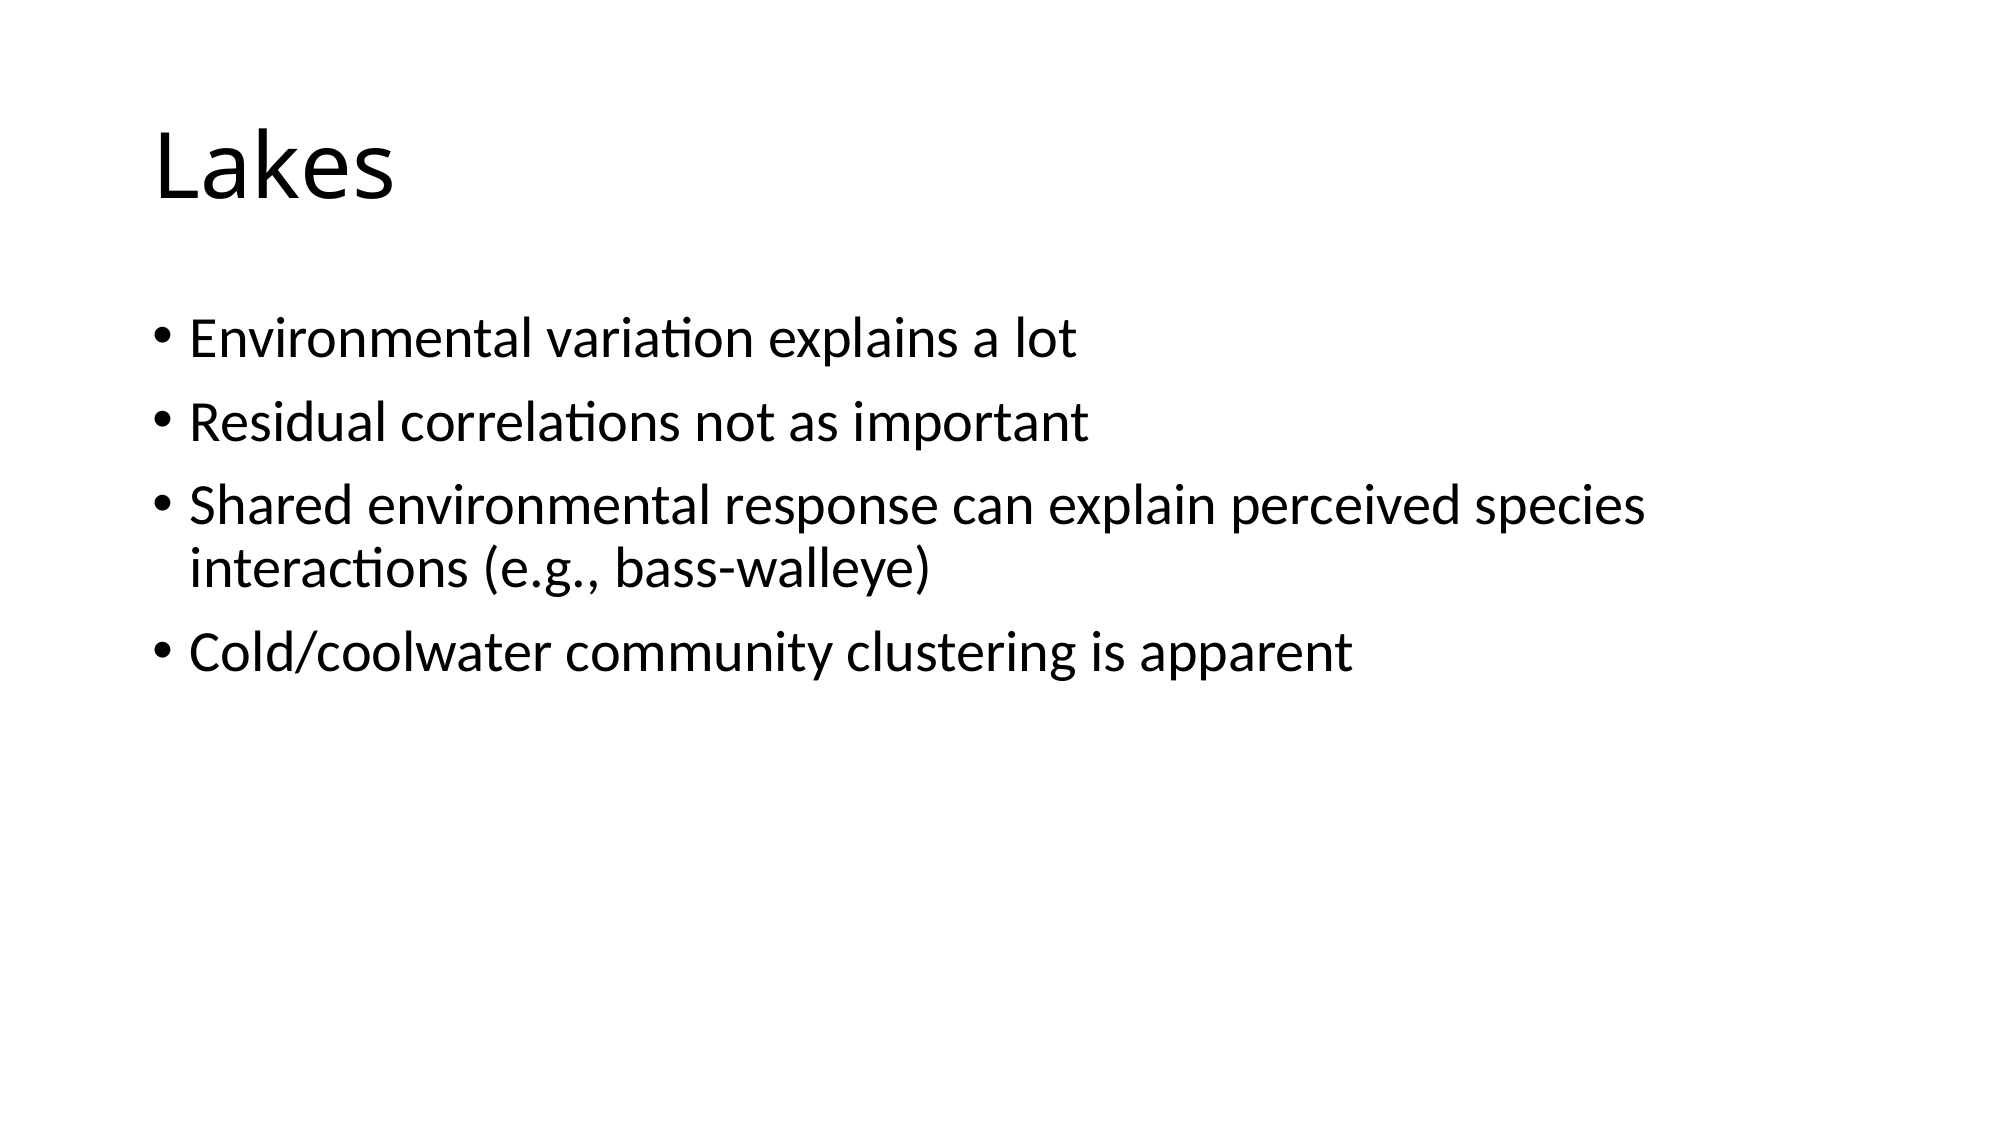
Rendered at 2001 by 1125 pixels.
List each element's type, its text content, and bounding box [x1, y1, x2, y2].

title Lakes [137, 59, 1863, 278]
list Environmental variation explains a lot Residual correlations not as important Shared environmental response can explain perceived species interactions (e.g., bass-walleye) Cold/coolwater community clustering is apparent [137, 299, 1863, 1014]
